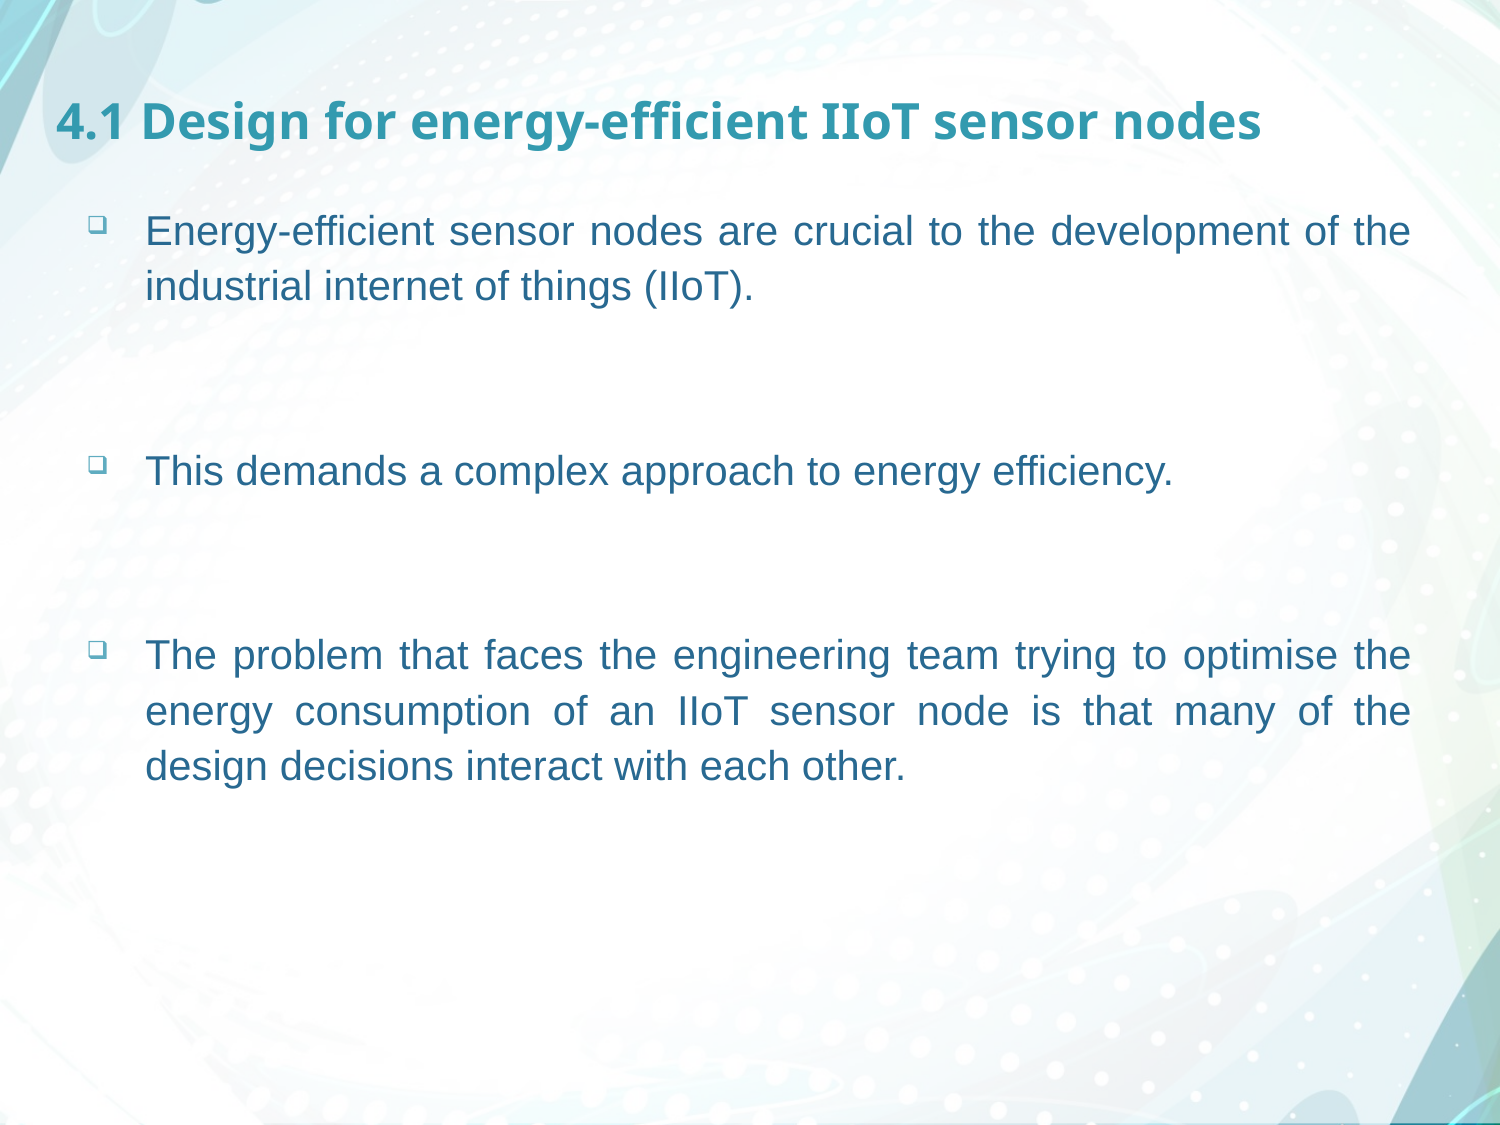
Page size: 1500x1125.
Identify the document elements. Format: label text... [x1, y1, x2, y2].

title 4.1 Design for energy-efficient IIoT sensor nodes [41, 42, 1428, 158]
list Energy-efficient sensor nodes are crucial to the development of the industrial internet of things (IIoT). This demands a complex approach to energy efficiency. The problem that faces the engineering team trying to optimise the energy consumption of an IIoT sensor node is that many of the design decisions interact with each other. [71, 190, 1428, 1044]
